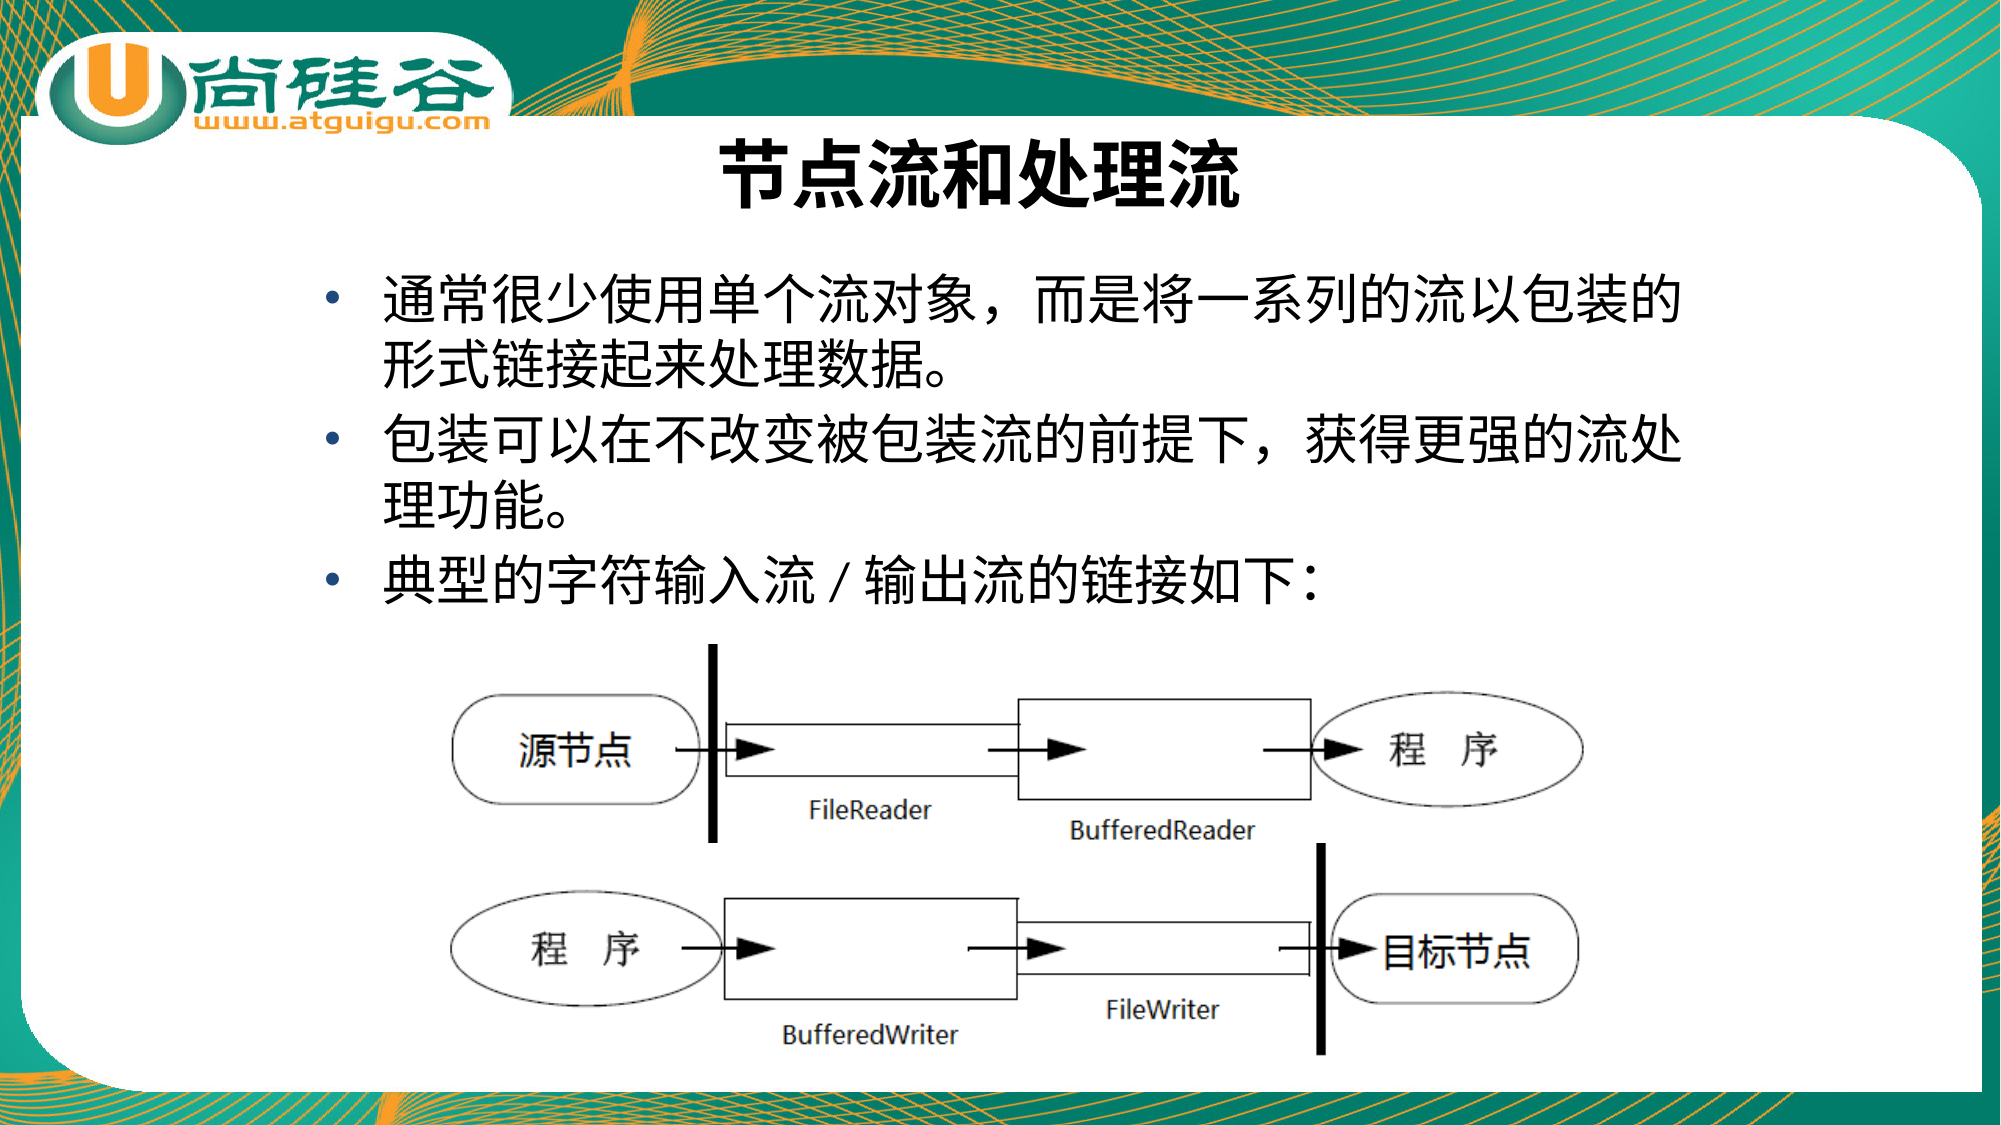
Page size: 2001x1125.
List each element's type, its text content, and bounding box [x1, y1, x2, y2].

picture [0, 0, 2001, 1125]
text_box 节点流和处理流 [702, 119, 1352, 225]
text_box 通常很少使用单个流对象，而是将一系列的流以包装的形式链接起来处理数据。 包装可以在不改变被包装流的前提下，获得更强的流处理功能。 典型的字符输入流/输出流的链接如下： [308, 257, 1716, 619]
